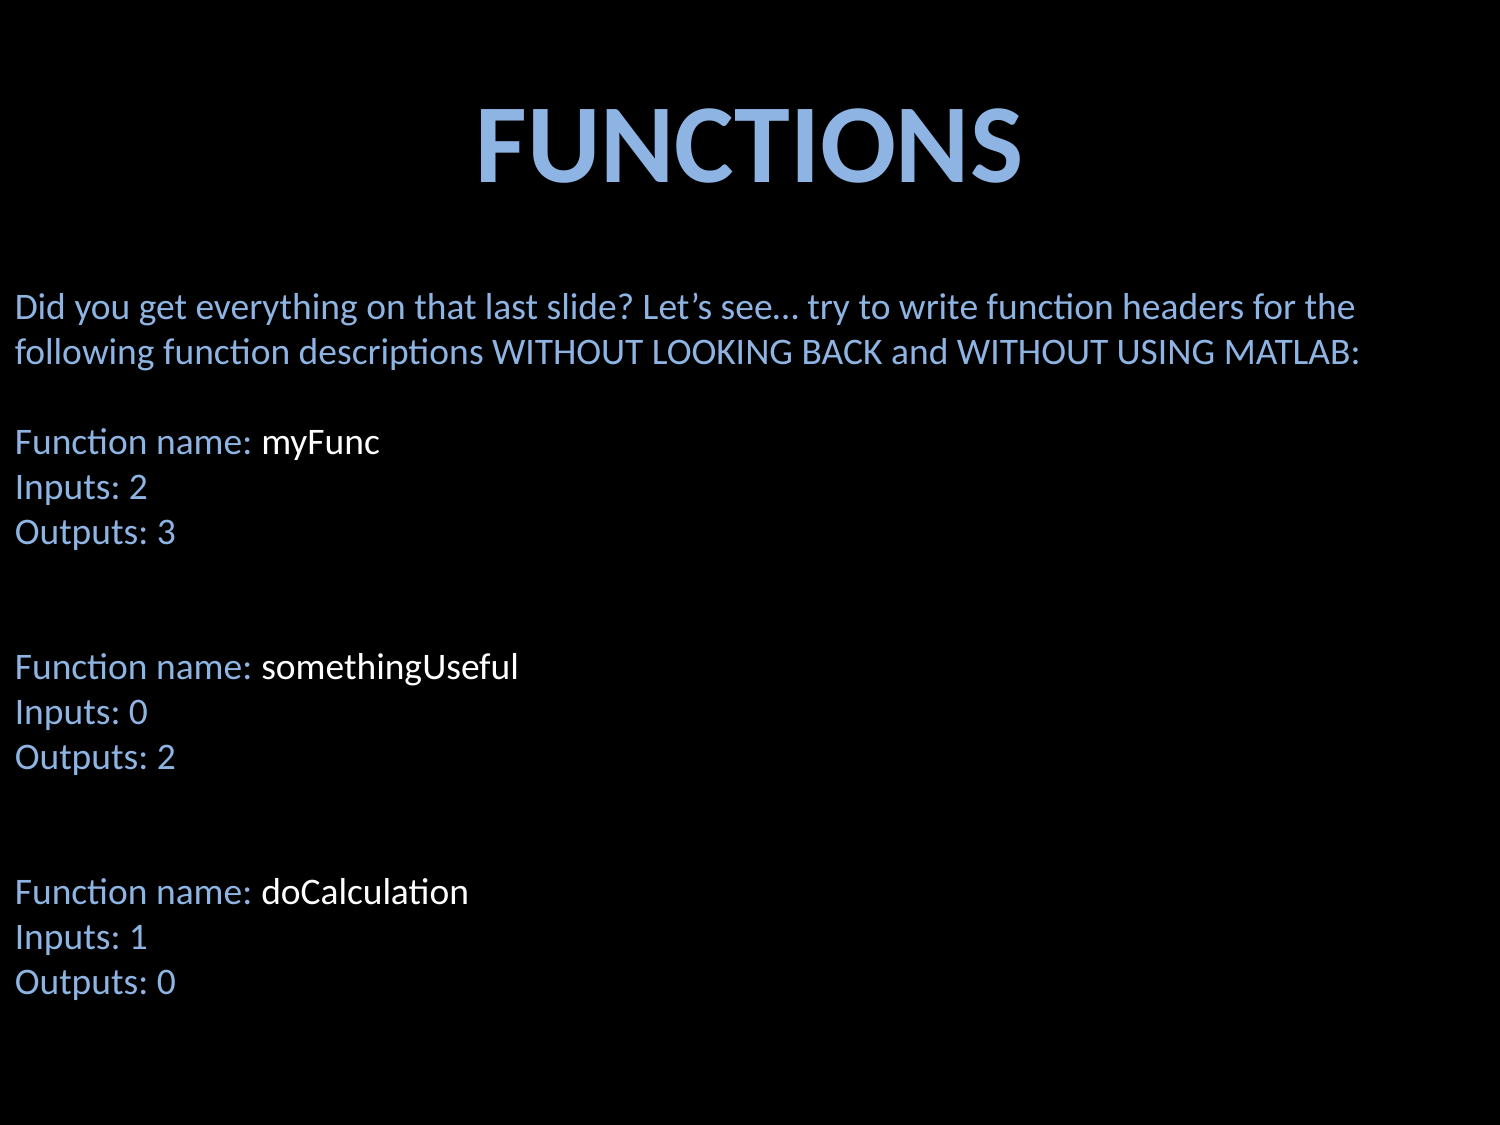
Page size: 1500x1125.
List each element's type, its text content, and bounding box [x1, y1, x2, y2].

text_box Did you get everything on that last slide? Let’s see… try to write function headers for the following function descriptions WITHOUT LOOKING BACK and WITHOUT USING MATLAB: Function name: myFunc Inputs: 2 Outputs: 3 Function name: somethingUseful Inputs: 0 Outputs: 2 Function name: doCalculation Inputs: 1 Outputs: 0 [0, 274, 1500, 1125]
text_box FUNCTIONS [0, 62, 1500, 213]
